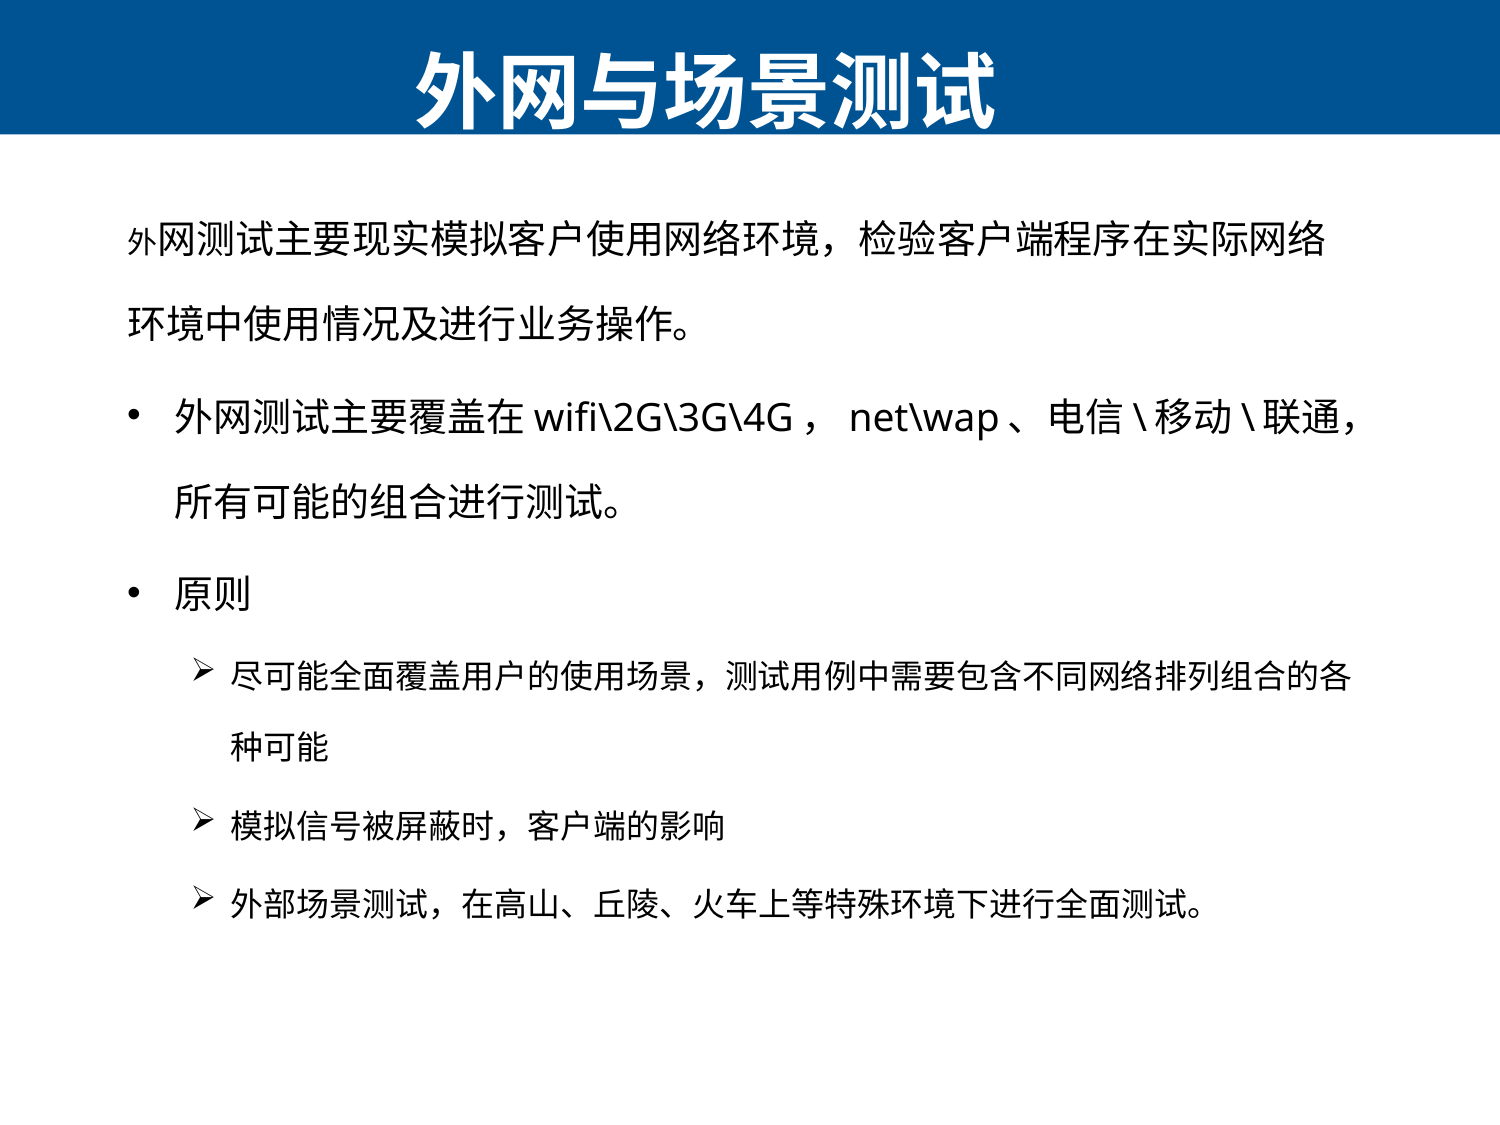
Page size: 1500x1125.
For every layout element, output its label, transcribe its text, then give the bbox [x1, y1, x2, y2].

list 外网测试主要现实模拟客户使用网络环境，检验客户端程序在实际网络环境中使用情况及进行业务操作。 外网测试主要覆盖在wifi\2G\3G\4G，net\wap、电信\移动\联通，所有可能的组合进行测试。 原则 尽可能全面覆盖用户的使用场景，测试用例中需要包含不同网络排列组合的各种可能 模拟信号被屏蔽时，客户端的影响 外部场景测试，在高山、丘陵、火车上等特殊环境下进行全面测试。 [112, 172, 1370, 935]
title 外网与场景测试 [0, 42, 1412, 136]
